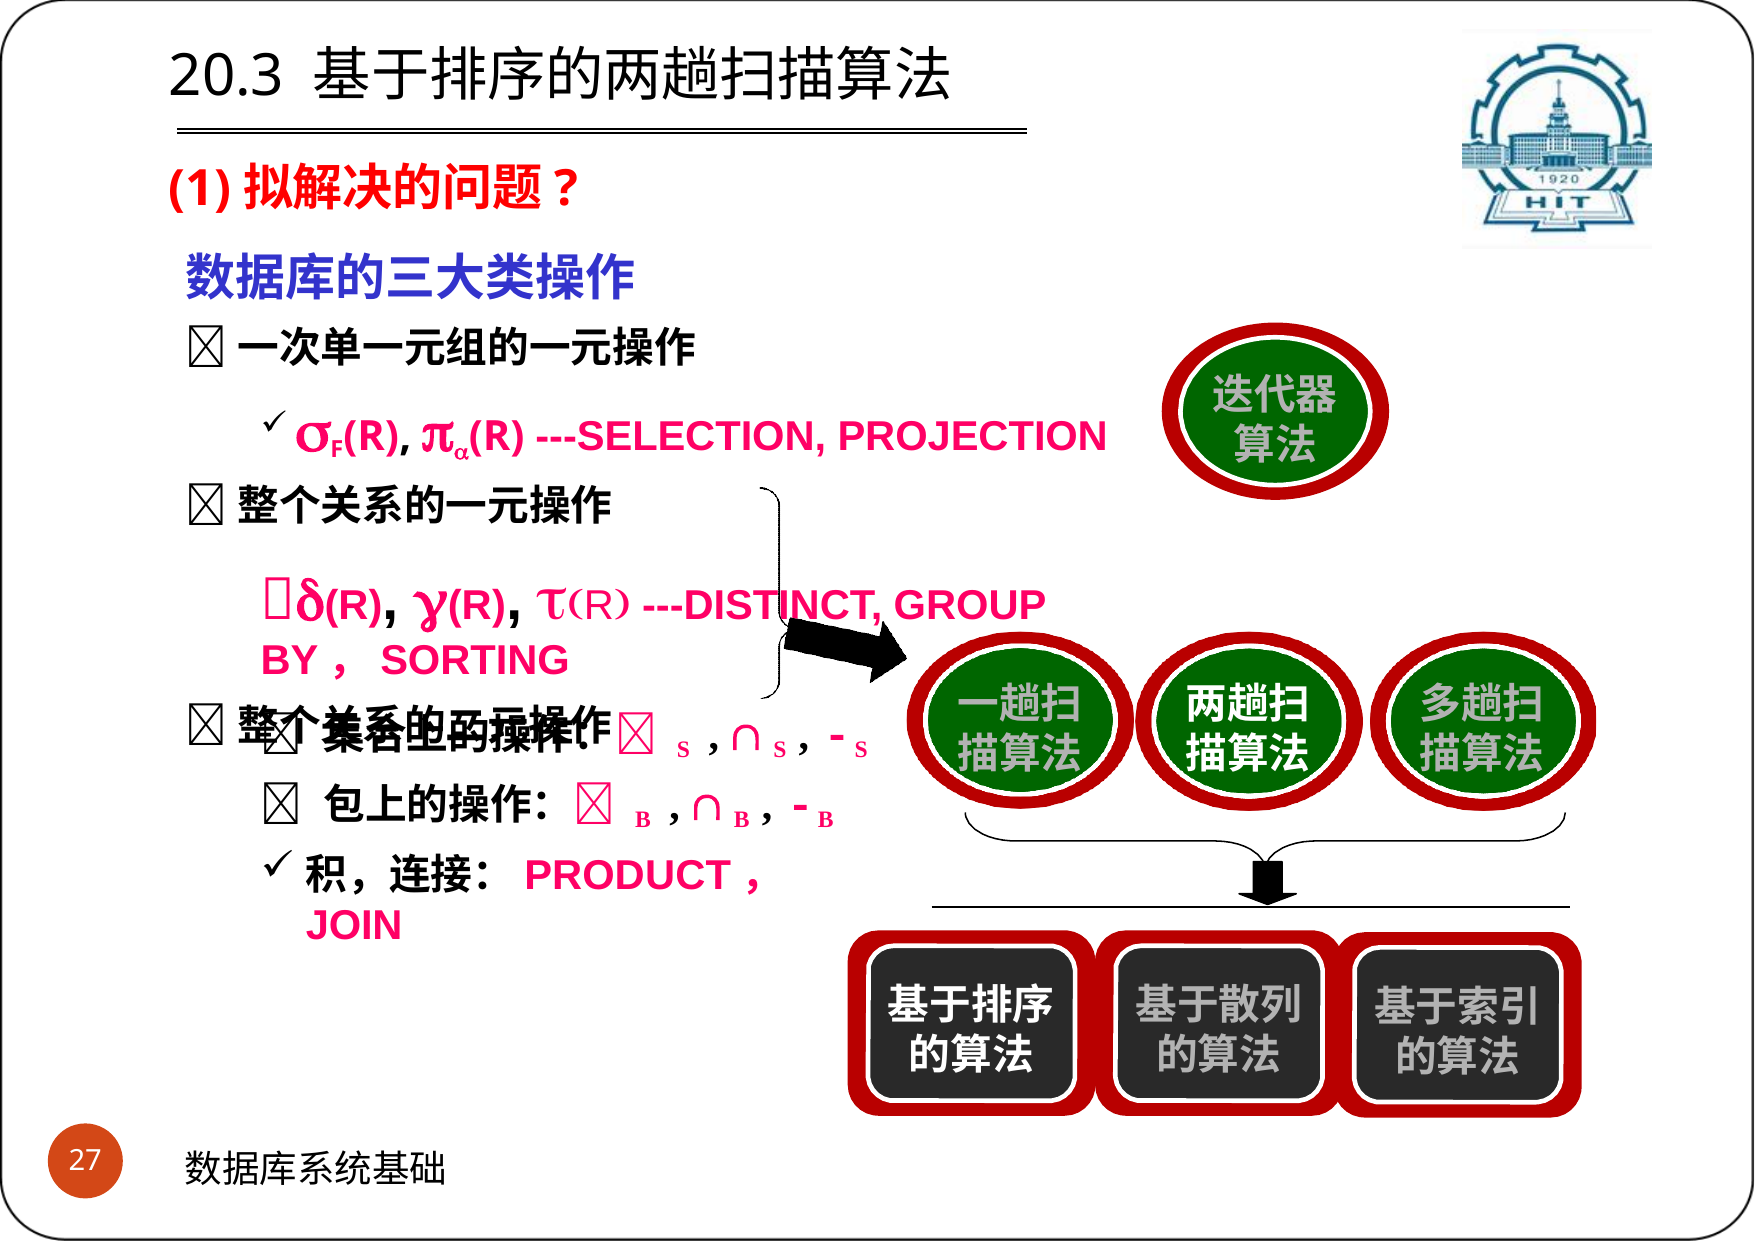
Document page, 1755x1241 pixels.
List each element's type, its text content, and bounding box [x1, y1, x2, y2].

text_box 基于排序 的算法 [886, 978, 1057, 1078]
text_box [1214, 468, 1337, 486]
text_box [867, 945, 1076, 1101]
text_box 20.3 基于排序的两趟扫描算法 (1)拟解决的问题? [168, 37, 1582, 216]
text_box 两趟扫 描算法 [1183, 676, 1313, 777]
text_box 基于散列 的算法 [1133, 978, 1305, 1078]
text_box [1180, 337, 1371, 466]
picture [0, 0, 1755, 1241]
text_box [1115, 945, 1323, 1101]
text_box [1333, 932, 1582, 1118]
text_box [1239, 861, 1297, 905]
text_box 基于索引 的算法 [1372, 979, 1544, 1080]
text_box (R), (R), R ---DISTINCT, GROUP BY，SORTING 整个关系的二元操作 [183, 553, 759, 749]
text_box 数据库的三大类操作 一次单一元组的一元操作 F(R), (R) ---SELECTION, PROJECTION 整个关系的一元操作 [183, 245, 1146, 529]
text_box 多趟扫 描算法 [1417, 676, 1547, 777]
text_box [1354, 947, 1562, 1103]
text_box [759, 487, 1597, 811]
text_box 一趟扫 描算法 [955, 676, 1085, 777]
text_box [965, 812, 1566, 861]
text_box [1095, 930, 1339, 1116]
text_box [847, 930, 1096, 1116]
text_box [1161, 322, 1390, 487]
text_box  集合上的操作： S ,  S ,  S  包上的操作： B ,  B ,  B 积，连接：PRODUCT， JOIN [258, 707, 874, 948]
text_box 迭代器 算法 [1210, 367, 1340, 468]
